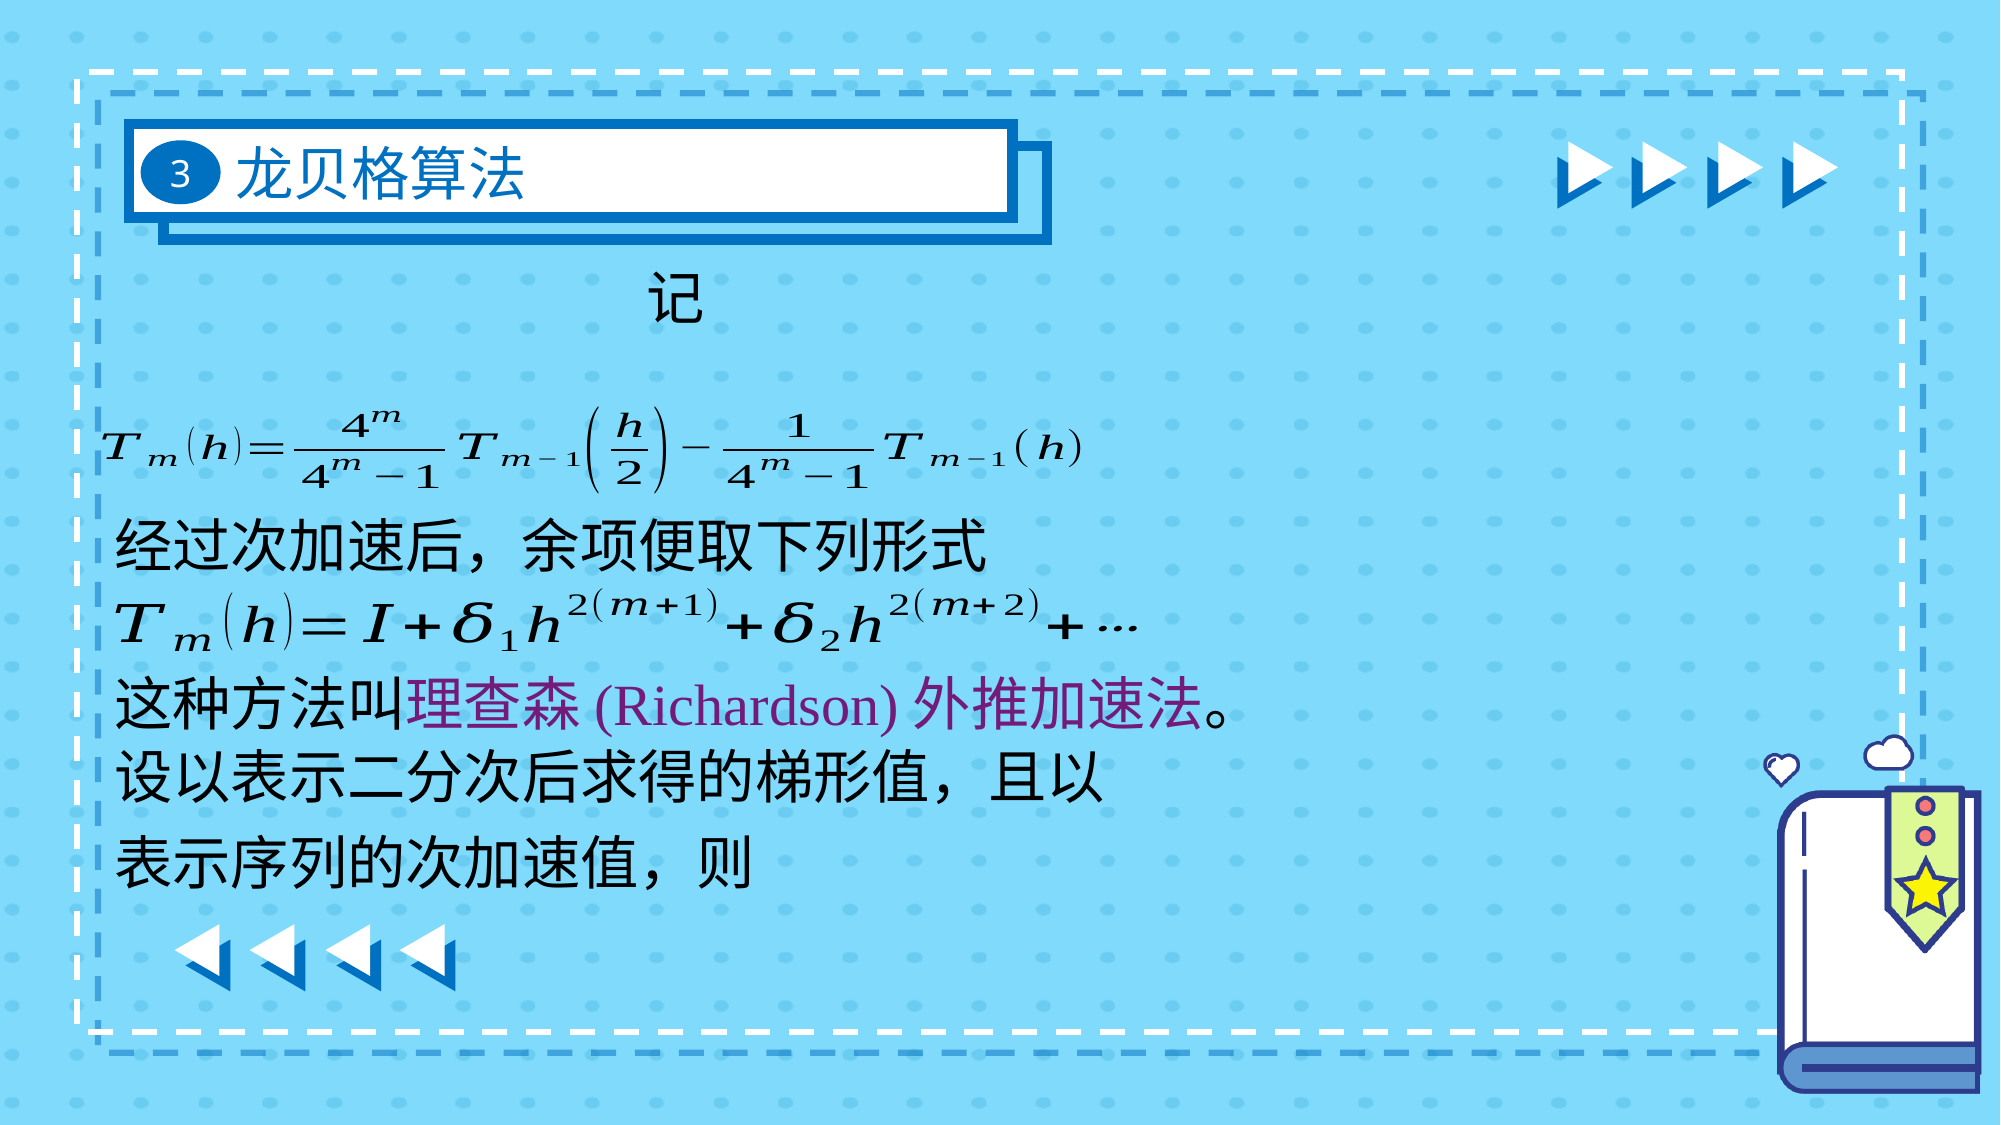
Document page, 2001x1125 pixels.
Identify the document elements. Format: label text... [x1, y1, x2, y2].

text_box 3 [139, 139, 222, 206]
text_box 龙贝格算法 [220, 129, 1014, 215]
text_box 这种方法叫理查森(Richardson)外推加速法。 [99, 660, 1435, 745]
picture [3, 1, 2001, 1125]
